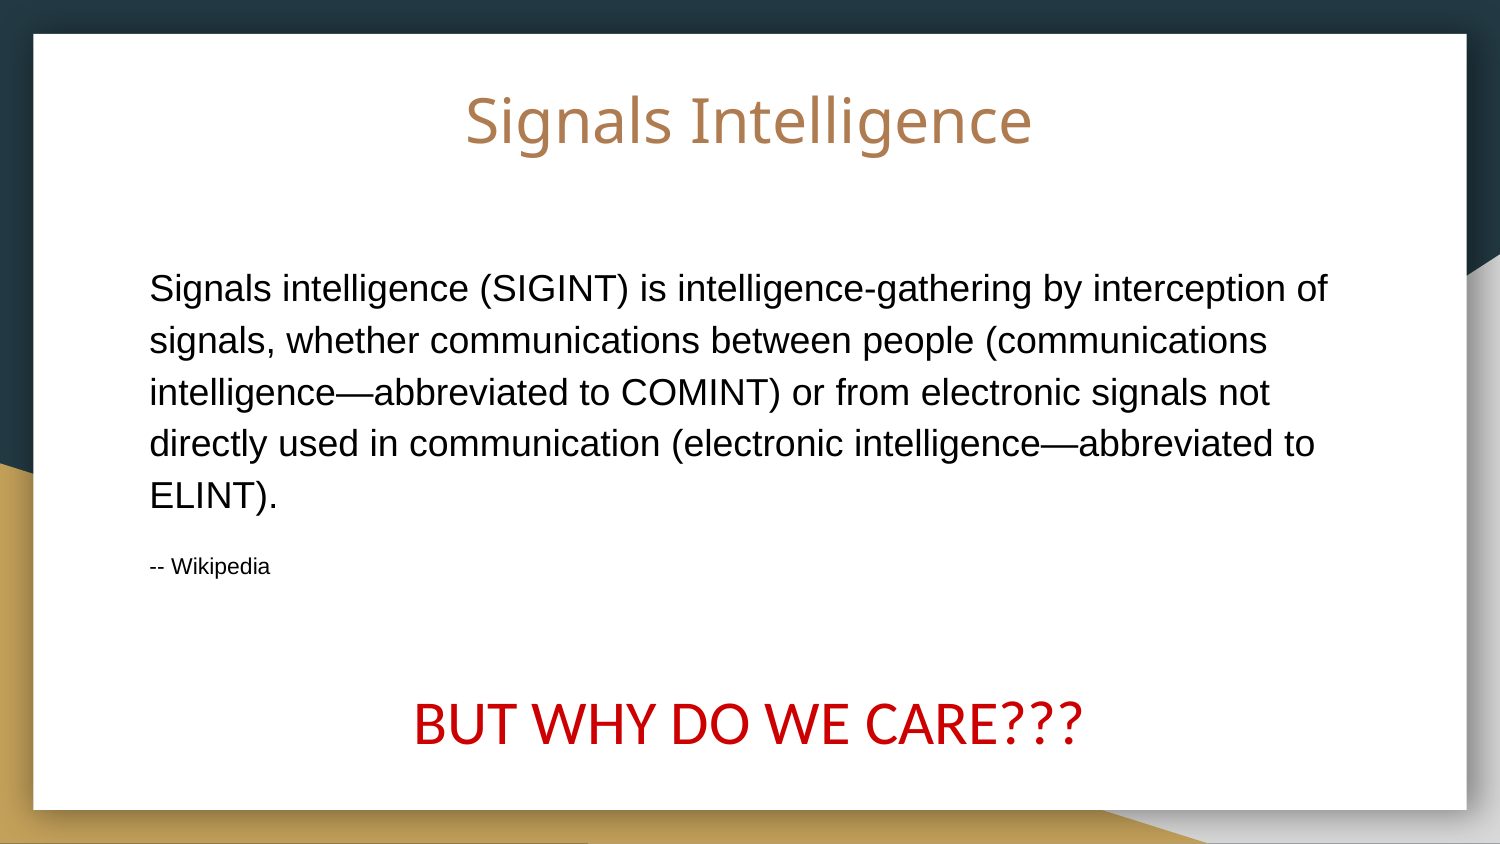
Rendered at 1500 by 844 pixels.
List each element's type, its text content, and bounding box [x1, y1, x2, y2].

title Signals Intelligence [134, 66, 1366, 223]
text_box BUT WHY DO WE CARE??? [181, 666, 1319, 763]
list Signals intelligence (SIGINT) is intelligence-gathering by interception of signals, whether communications between people (communications intelligence—abbreviated to COMINT) or from electronic signals not directly used in communication (electronic intelligence—abbreviated to ELINT). -- Wikipedia [134, 242, 1366, 593]
